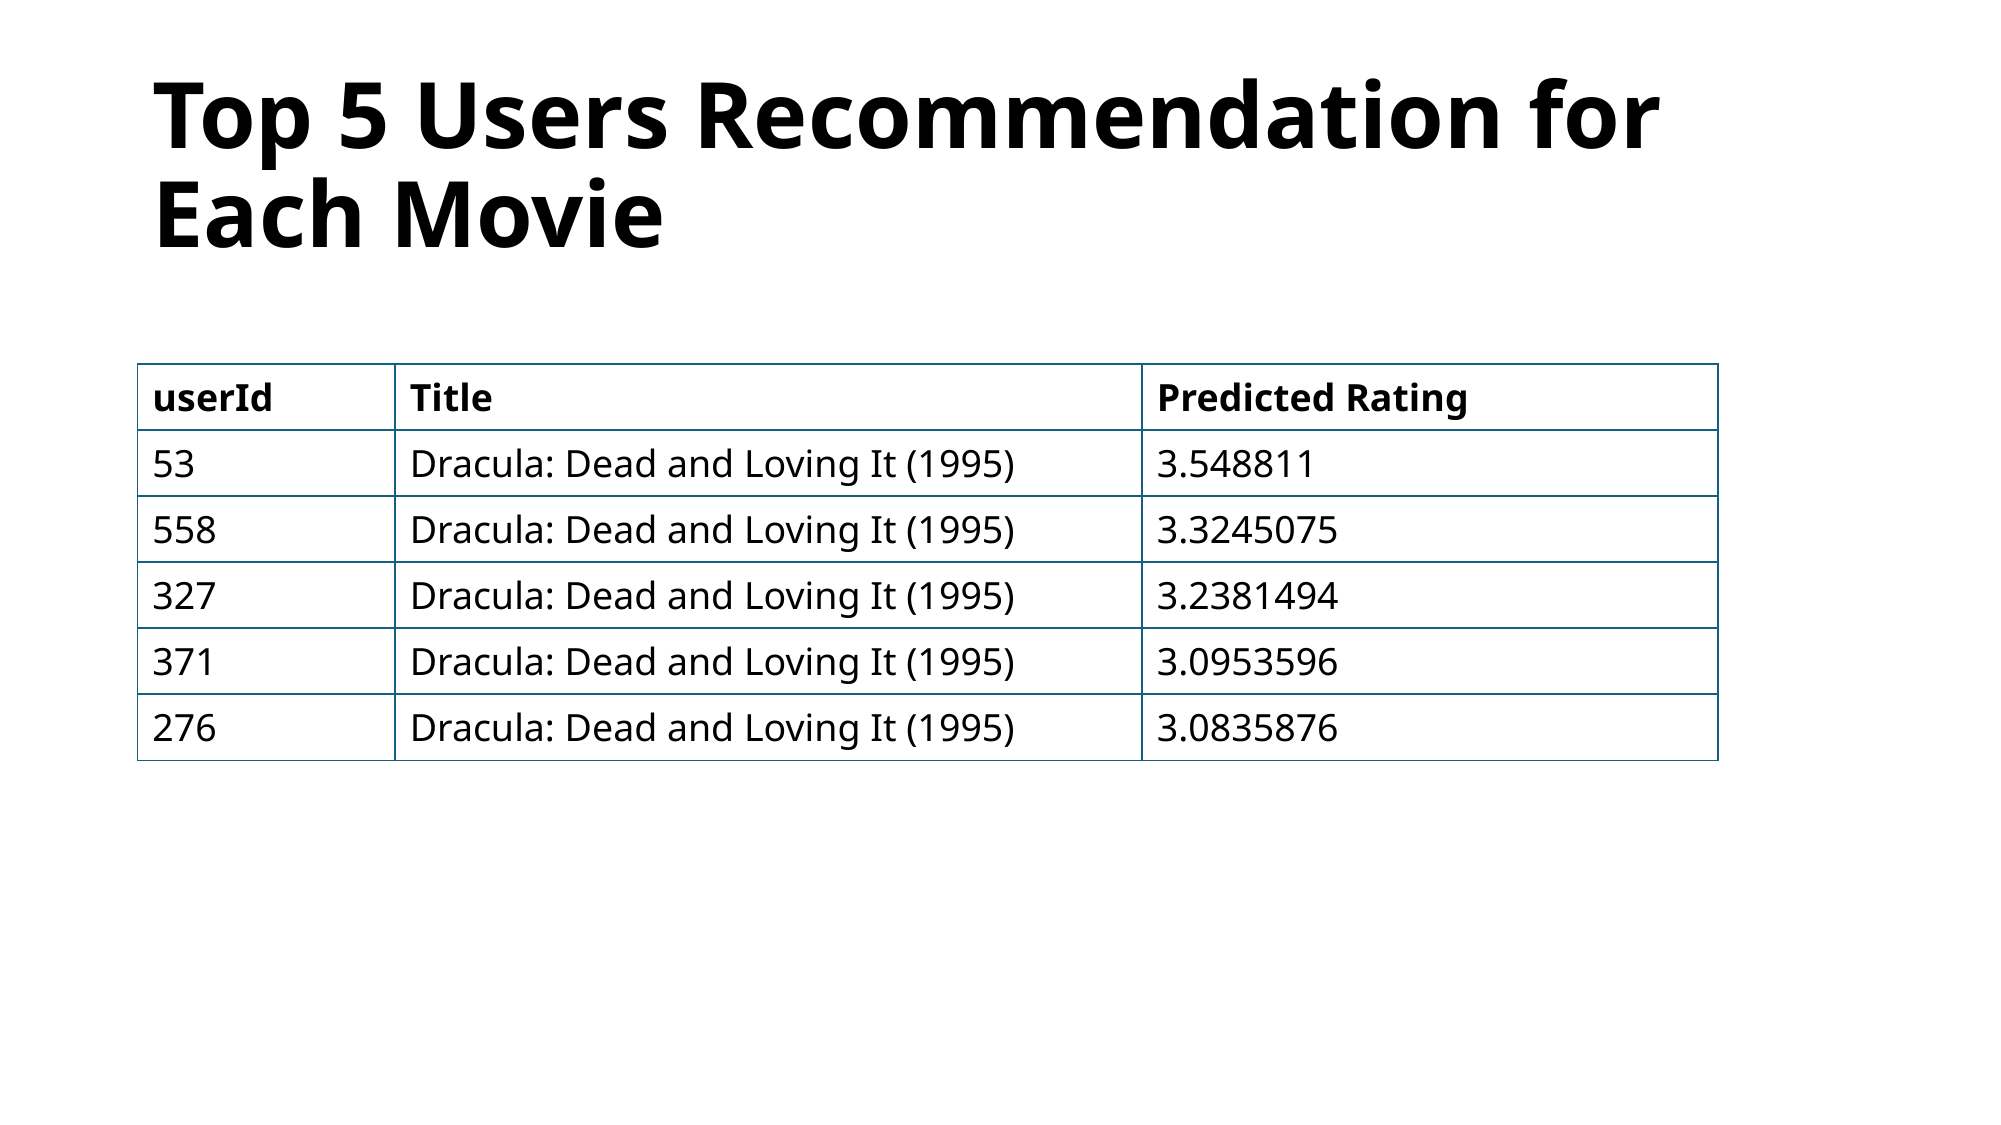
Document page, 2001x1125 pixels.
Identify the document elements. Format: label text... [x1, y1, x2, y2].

table_cell 3.0835876 [1143, 695, 1717, 760]
table_header Predicted Rating [1143, 365, 1717, 429]
table_cell Dracula: Dead and Loving It (1995) [396, 497, 1141, 561]
table_header Title [396, 365, 1141, 429]
table_cell Dracula: Dead and Loving It (1995) [396, 695, 1141, 760]
table_cell 276 [138, 695, 394, 760]
table_cell 371 [138, 629, 394, 693]
table_cell 3.548811 [1143, 431, 1717, 495]
table_cell 558 [138, 497, 394, 561]
table_cell 3.2381494 [1143, 563, 1717, 627]
table_cell 3.0953596 [1143, 629, 1717, 693]
table_cell 327 [138, 563, 394, 627]
table_cell Dracula: Dead and Loving It (1995) [396, 629, 1141, 693]
table_cell Dracula: Dead and Loving It (1995) [396, 563, 1141, 627]
table_cell 3.3245075 [1143, 497, 1717, 561]
title Top 5 Users Recommendation for Each Movie [137, 59, 1863, 278]
table_cell Dracula: Dead and Loving It (1995) [396, 431, 1141, 495]
table_header userId [138, 365, 394, 429]
table_cell 53 [138, 431, 394, 495]
